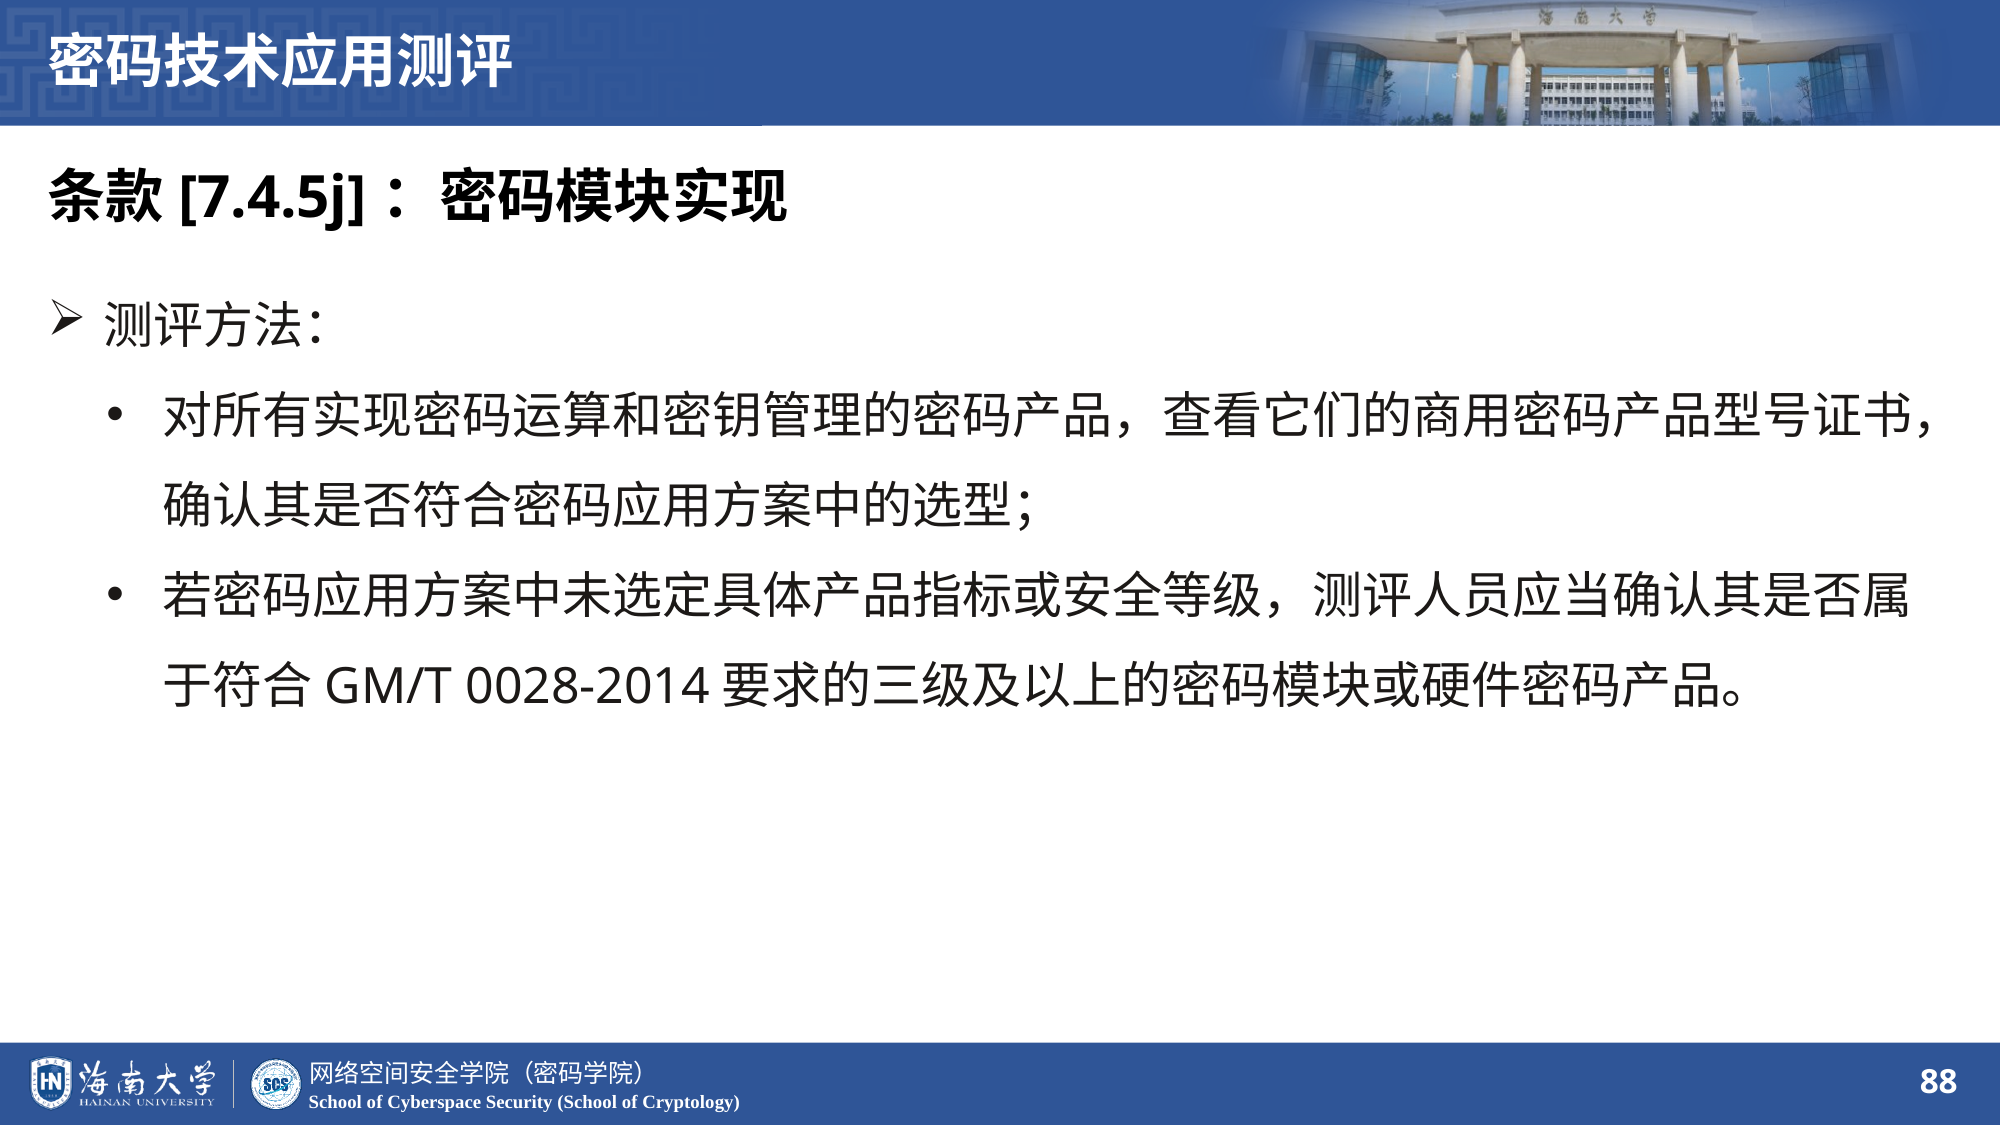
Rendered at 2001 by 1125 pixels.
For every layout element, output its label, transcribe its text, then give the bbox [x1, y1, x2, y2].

slide_number 88 [1522, 1053, 1973, 1114]
picture [1190, 0, 2000, 126]
list 条款[7.4.5j]：密码模块实现 [32, 151, 1968, 245]
picture [245, 1053, 306, 1114]
list 测评方法： 对所有实现密码运算和密钥管理的密码产品，查看它们的商用密码产品型号证书，确认其是否符合密码应用方案中的选型； 若密码应用方案中未选定具体产品指标或安全等级，测评人员应当确认其是否属于符合GM/T 0028-2014要求的三级及以上的密码模块或硬件密码产品。 [32, 255, 1968, 997]
list 密码技术应用测评 [32, 17, 1297, 109]
picture [27, 1054, 219, 1113]
